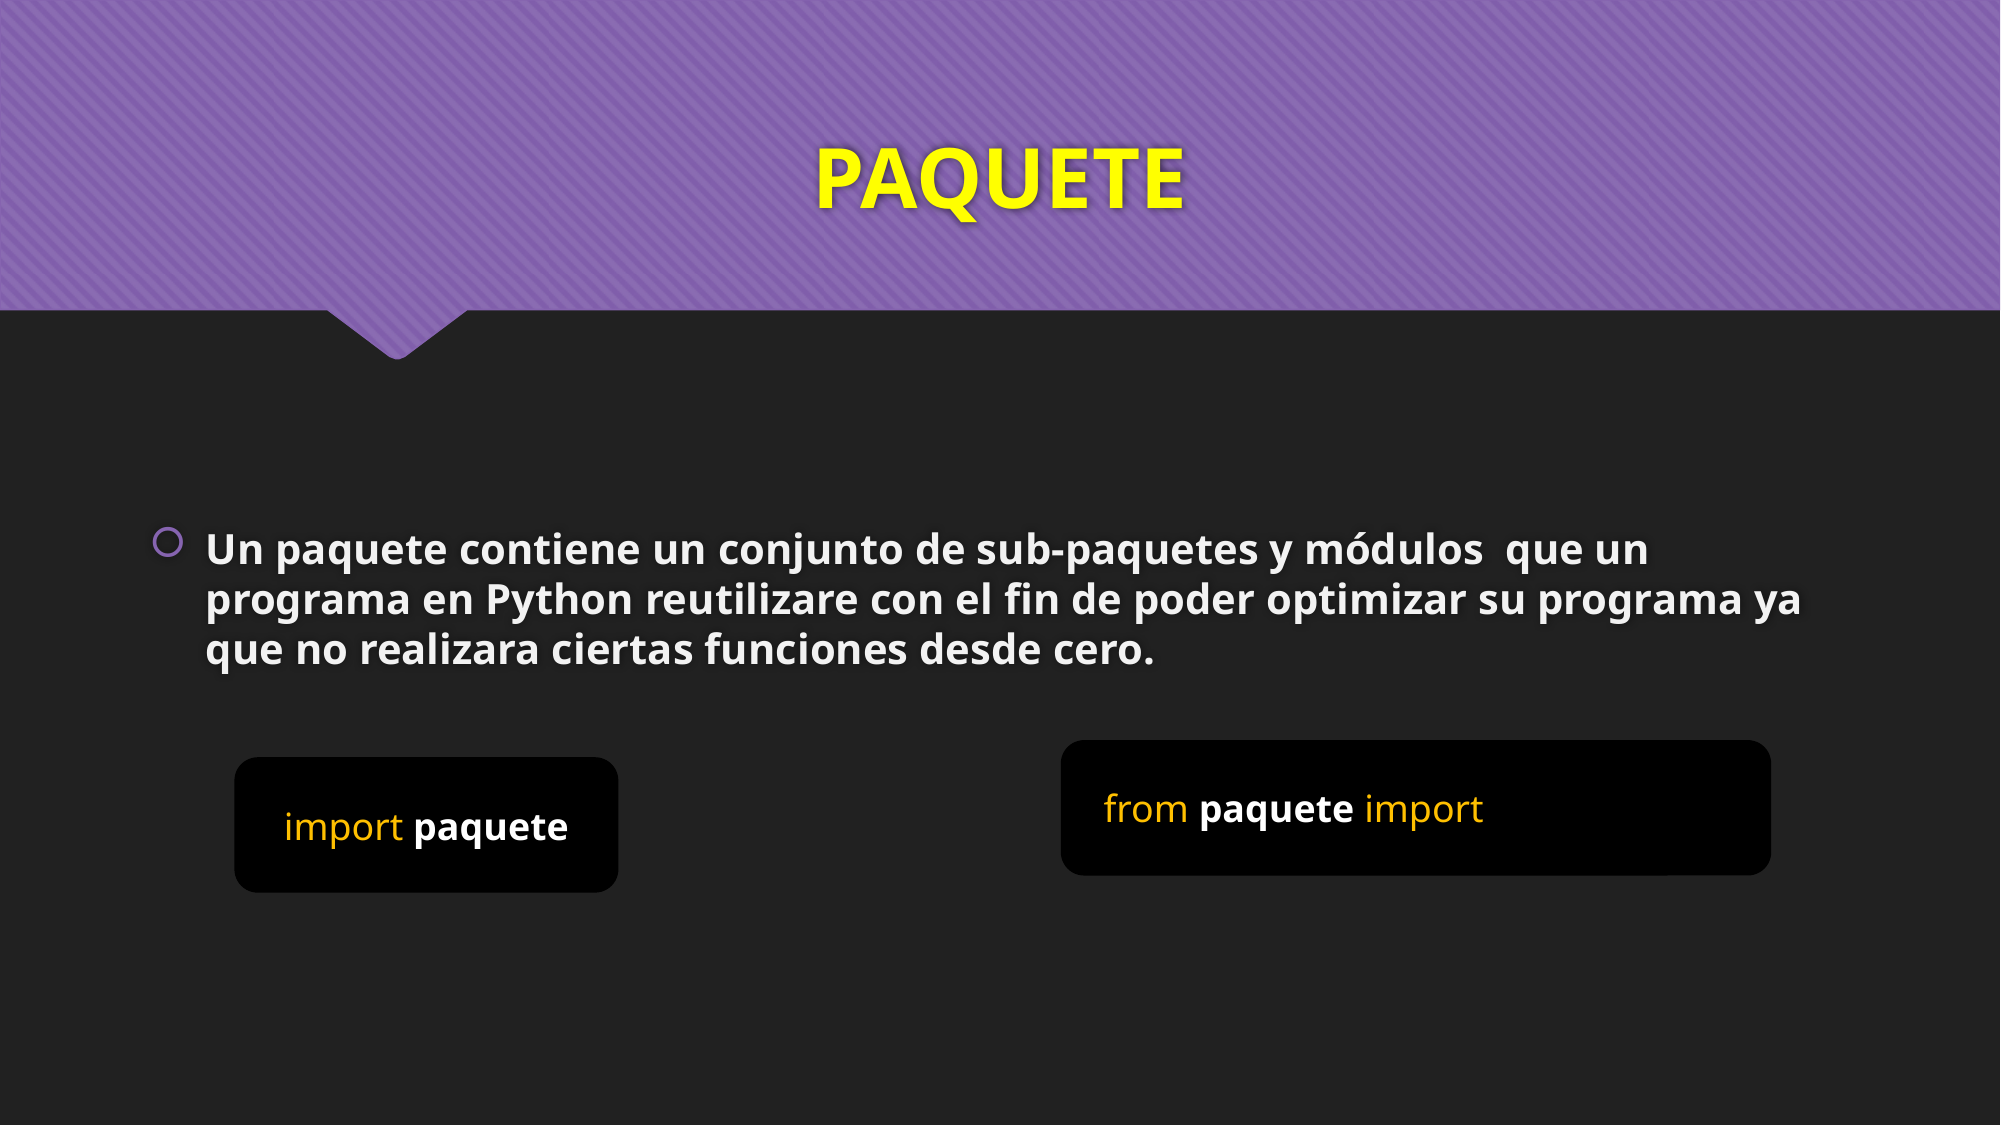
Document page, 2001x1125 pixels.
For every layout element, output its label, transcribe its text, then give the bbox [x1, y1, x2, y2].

title PAQUETE [132, 73, 1868, 233]
text_box from paquete import sub-paquete [1060, 740, 1772, 876]
list Un paquete contiene un conjunto de sub-paquetes y módulos que un programa en Python reutilizare con el fin de poder optimizar su programa ya que no realizara ciertas funciones desde cero. [134, 364, 1866, 962]
text_box import paquete [234, 757, 619, 893]
